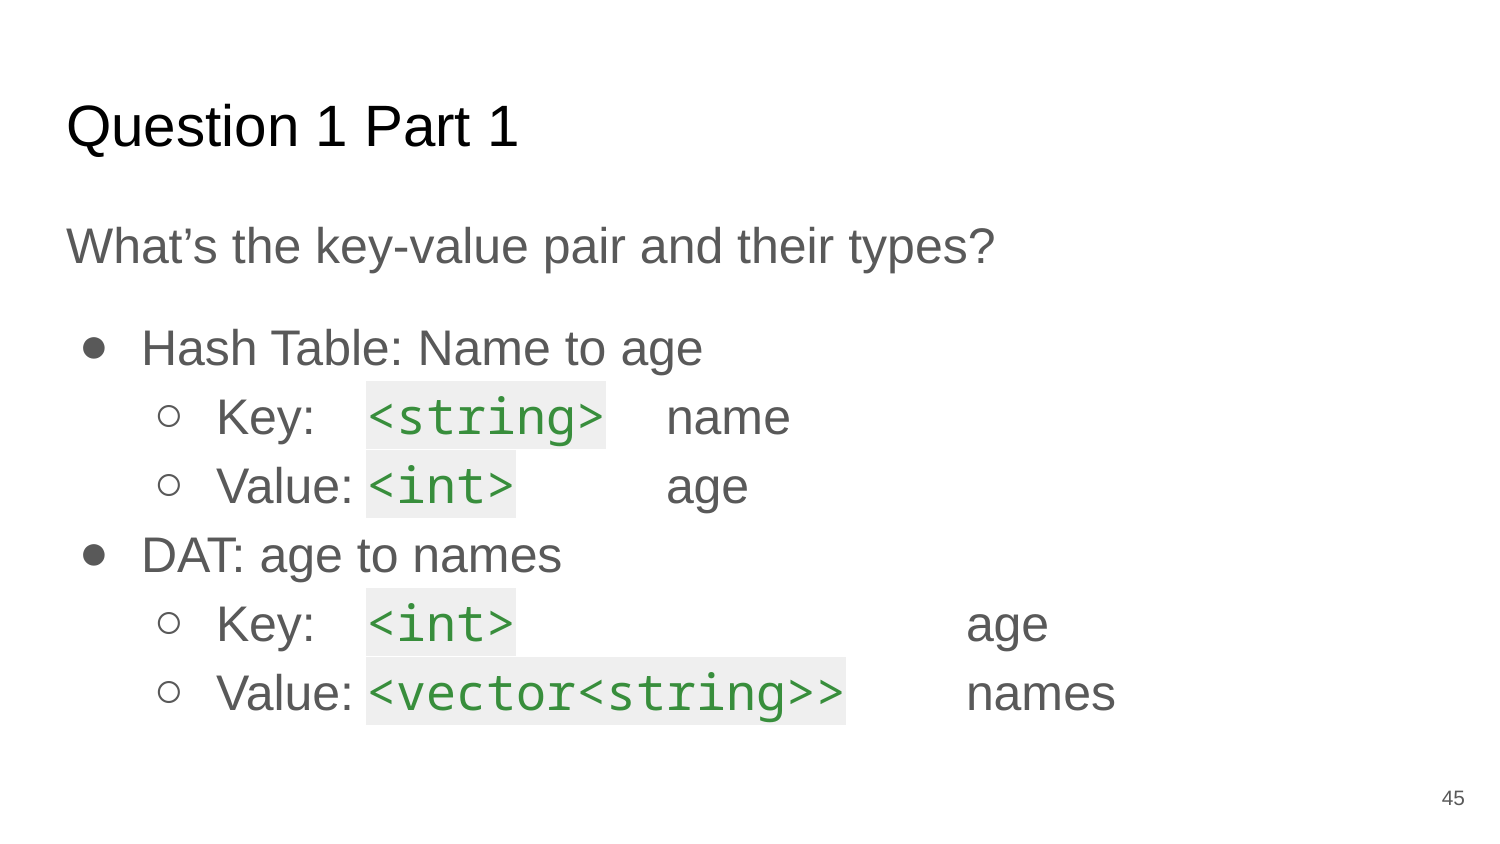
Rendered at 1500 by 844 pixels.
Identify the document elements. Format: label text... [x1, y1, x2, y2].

list What’s the key-value pair and their types? Hash Table: Name to age Key: <string> name Value: <int> age DAT: age to names Key: <int> age Value: <vector<string>> names [51, 189, 1449, 750]
slide_number 45 [1389, 764, 1480, 830]
title Question 1 Part 1 [51, 72, 1449, 167]
